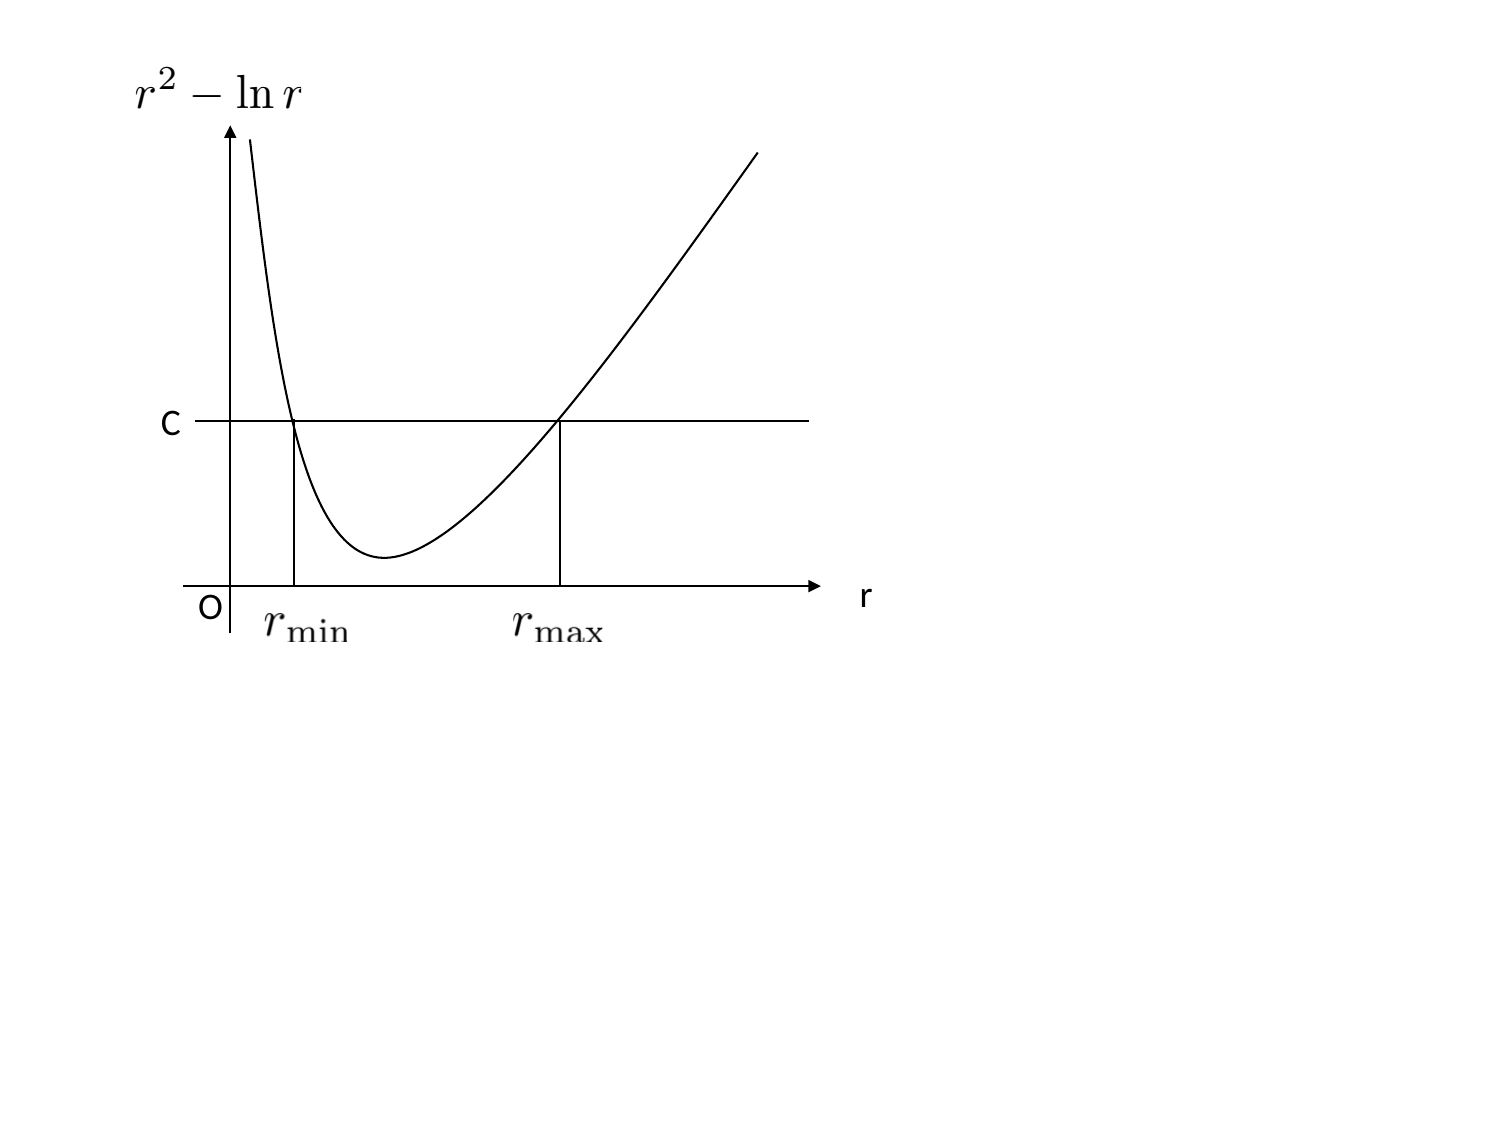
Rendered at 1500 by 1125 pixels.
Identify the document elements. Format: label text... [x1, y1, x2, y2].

text_box O [231, 587, 238, 634]
text_box [295, 422, 558, 559]
picture [135, 66, 302, 109]
text_box O [183, 587, 230, 634]
picture [264, 613, 348, 642]
text_box O [231, 574, 238, 586]
text_box O [183, 574, 230, 586]
text_box C [146, 390, 196, 450]
text_box r [844, 562, 888, 623]
picture [513, 613, 603, 642]
text_box [248, 139, 759, 420]
